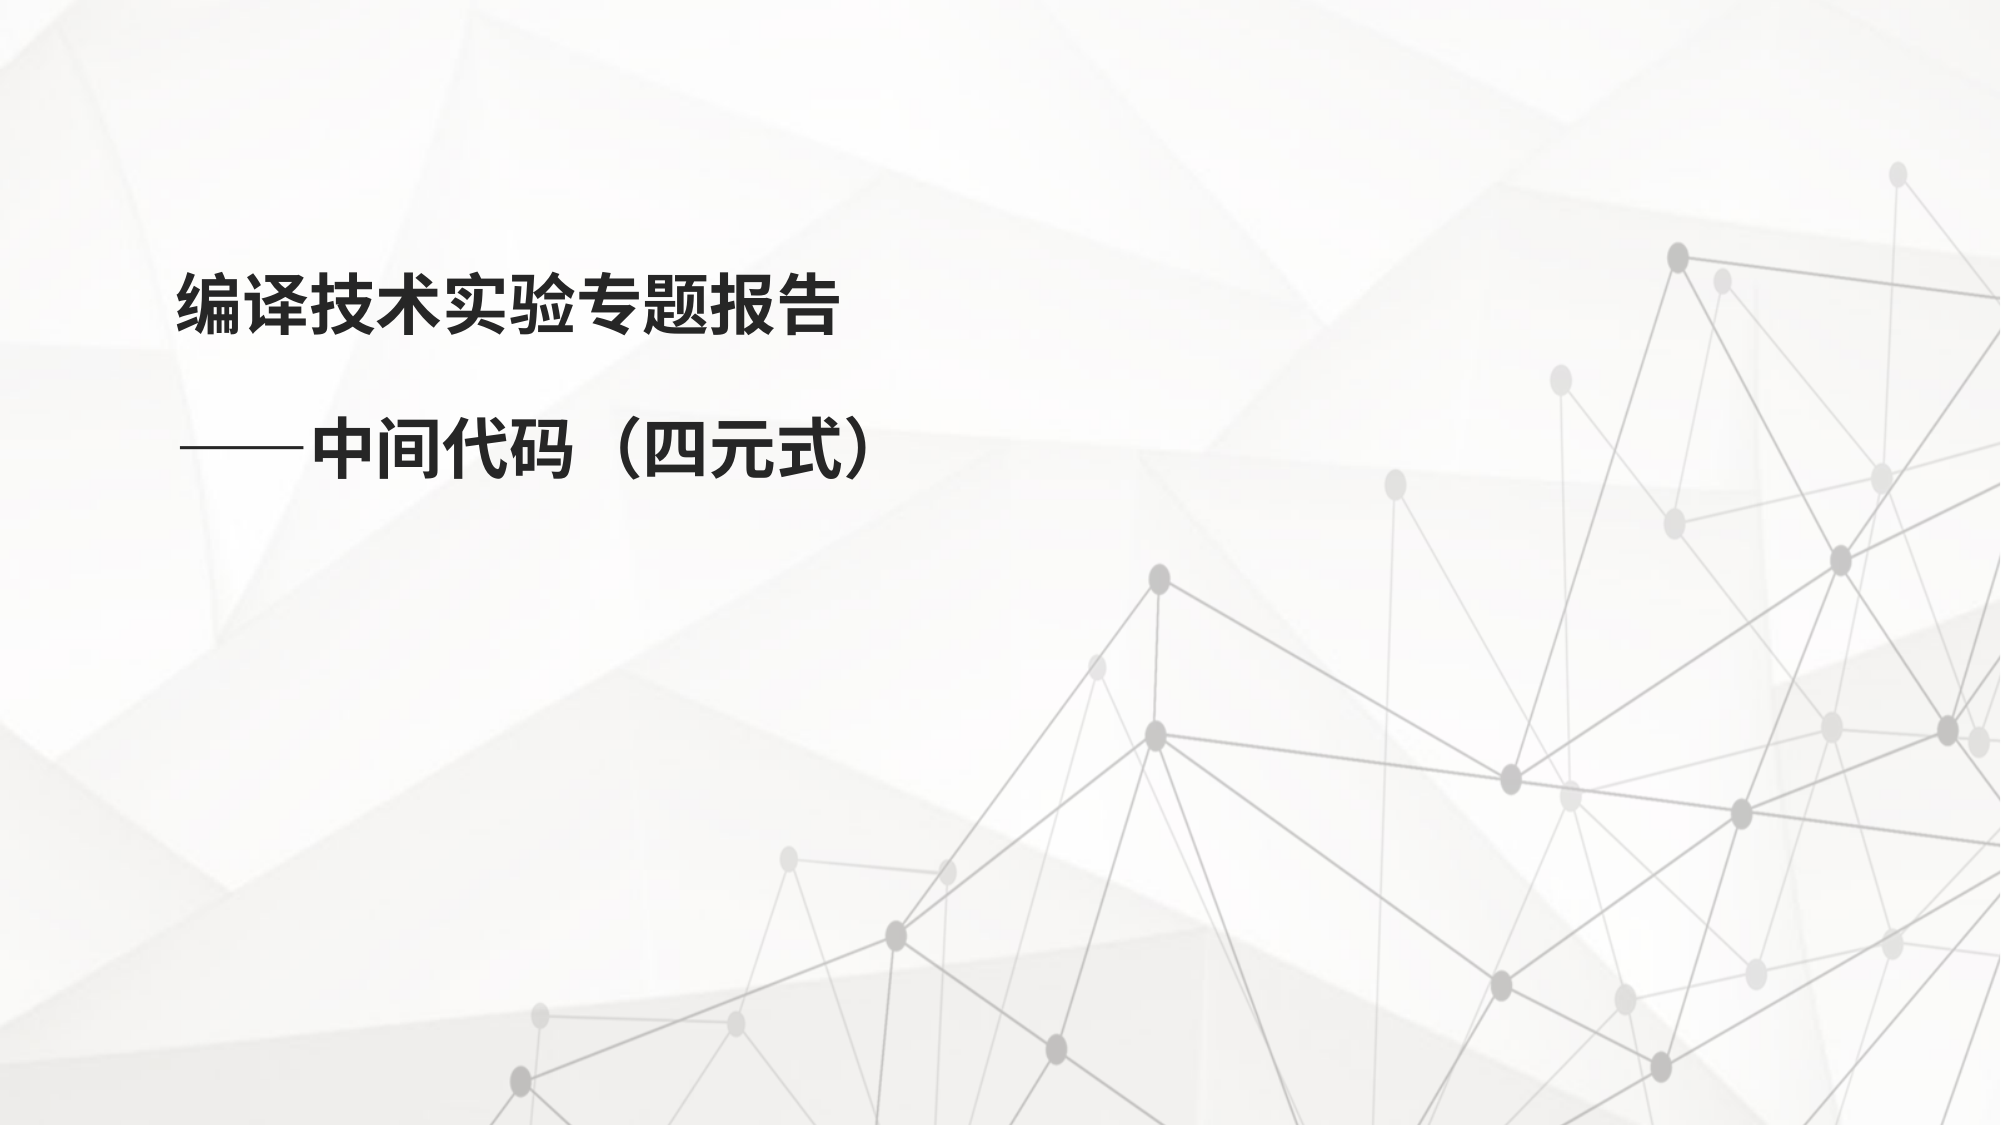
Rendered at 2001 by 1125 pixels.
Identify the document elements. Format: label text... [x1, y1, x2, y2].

title 编译技术实验专题报告 ——中间代码（四元式） [160, 186, 1275, 574]
picture [0, 0, 2001, 1125]
